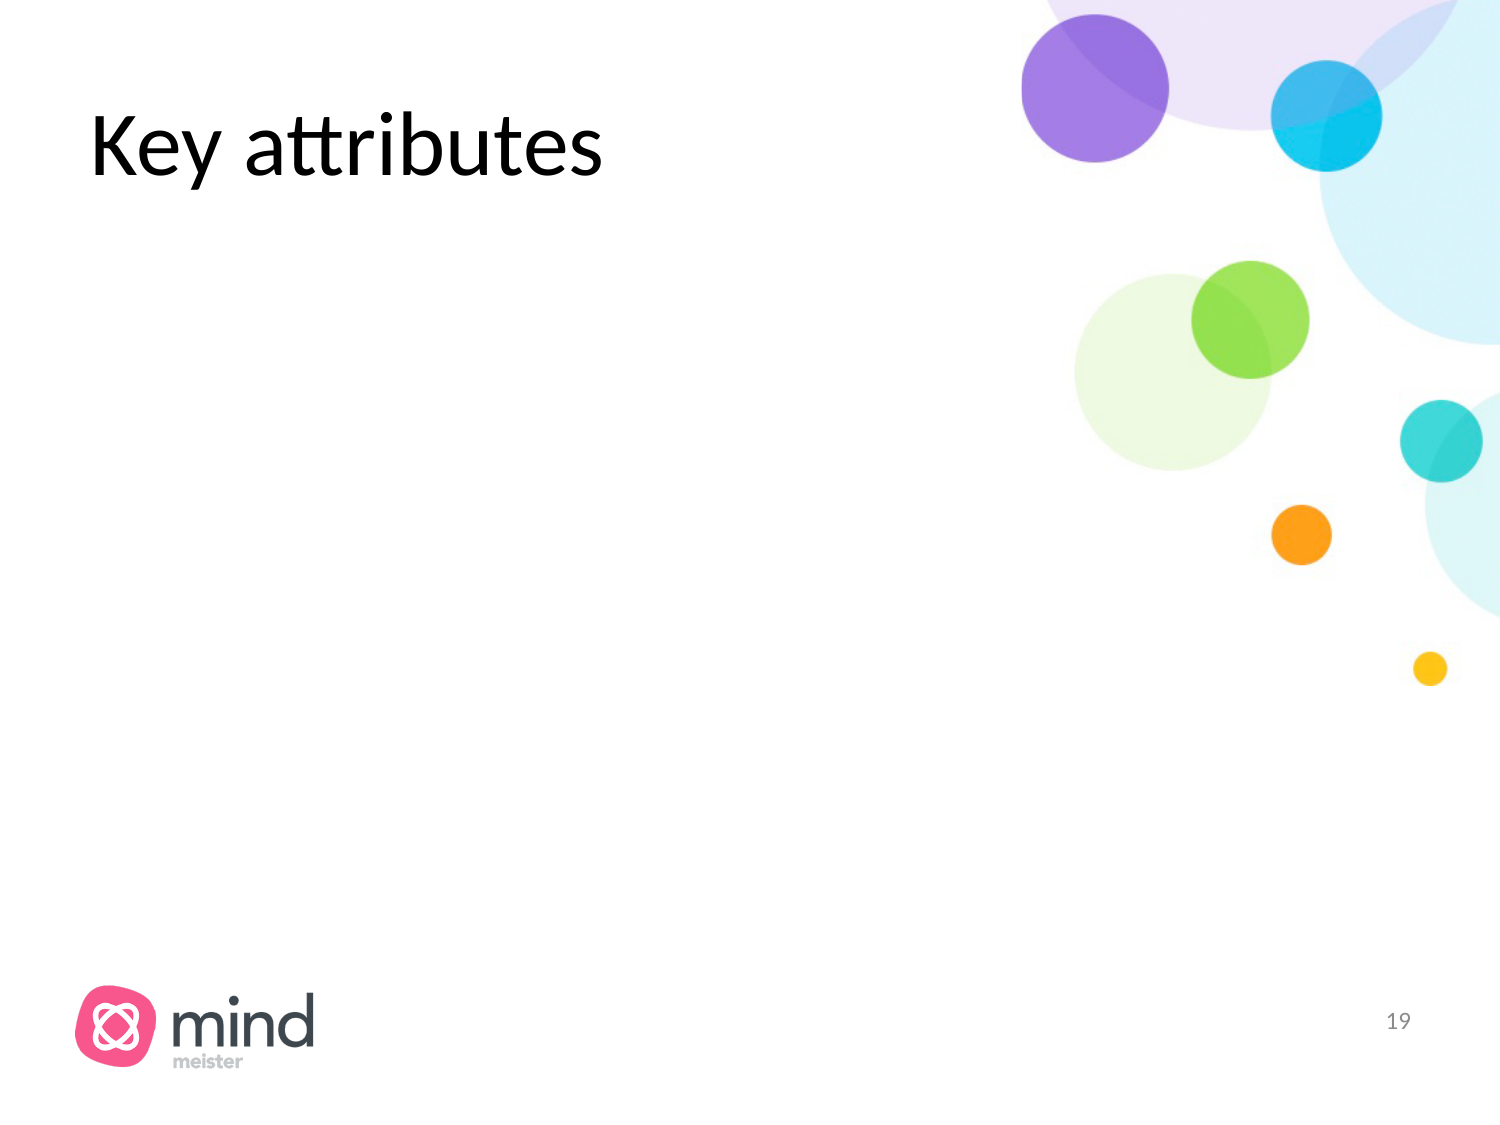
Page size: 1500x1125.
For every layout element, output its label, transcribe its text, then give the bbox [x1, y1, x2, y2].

slide_number ‹#› [1076, 989, 1427, 1050]
title Key attributes [75, 45, 1425, 233]
picture [75, 980, 314, 1072]
picture [1021, 0, 1500, 686]
